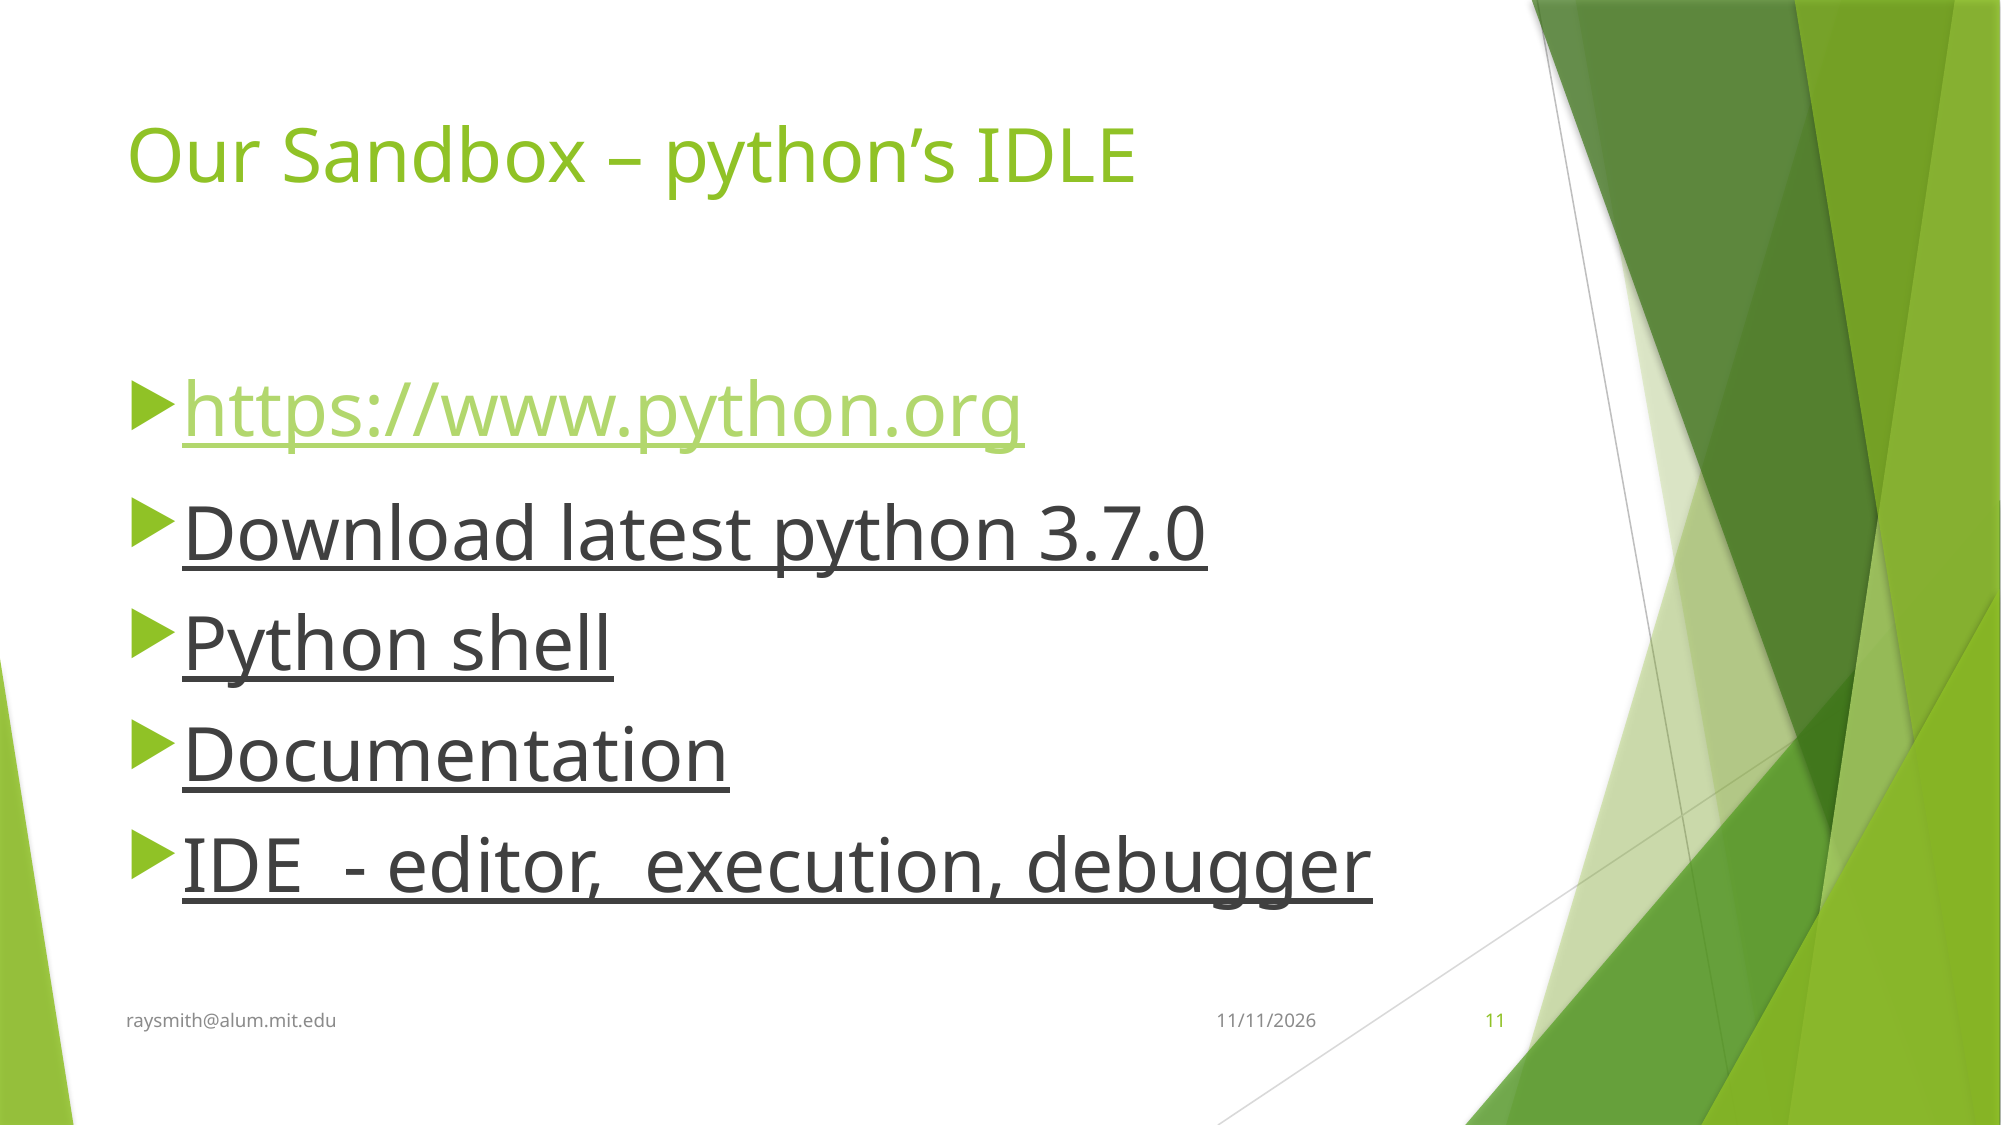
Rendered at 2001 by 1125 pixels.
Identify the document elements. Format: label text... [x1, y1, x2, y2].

footer raysmith@alum.mit.edu [111, 991, 1145, 1051]
title Our Sandbox – python’s IDLE [111, 99, 1522, 317]
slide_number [1181, 991, 1332, 1051]
slide_number 11 [1409, 991, 1522, 1051]
list https://www.python.org Download latest python 3.7.0 Python shell Documentation IDE - editor, execution, debugger [111, 354, 1522, 992]
